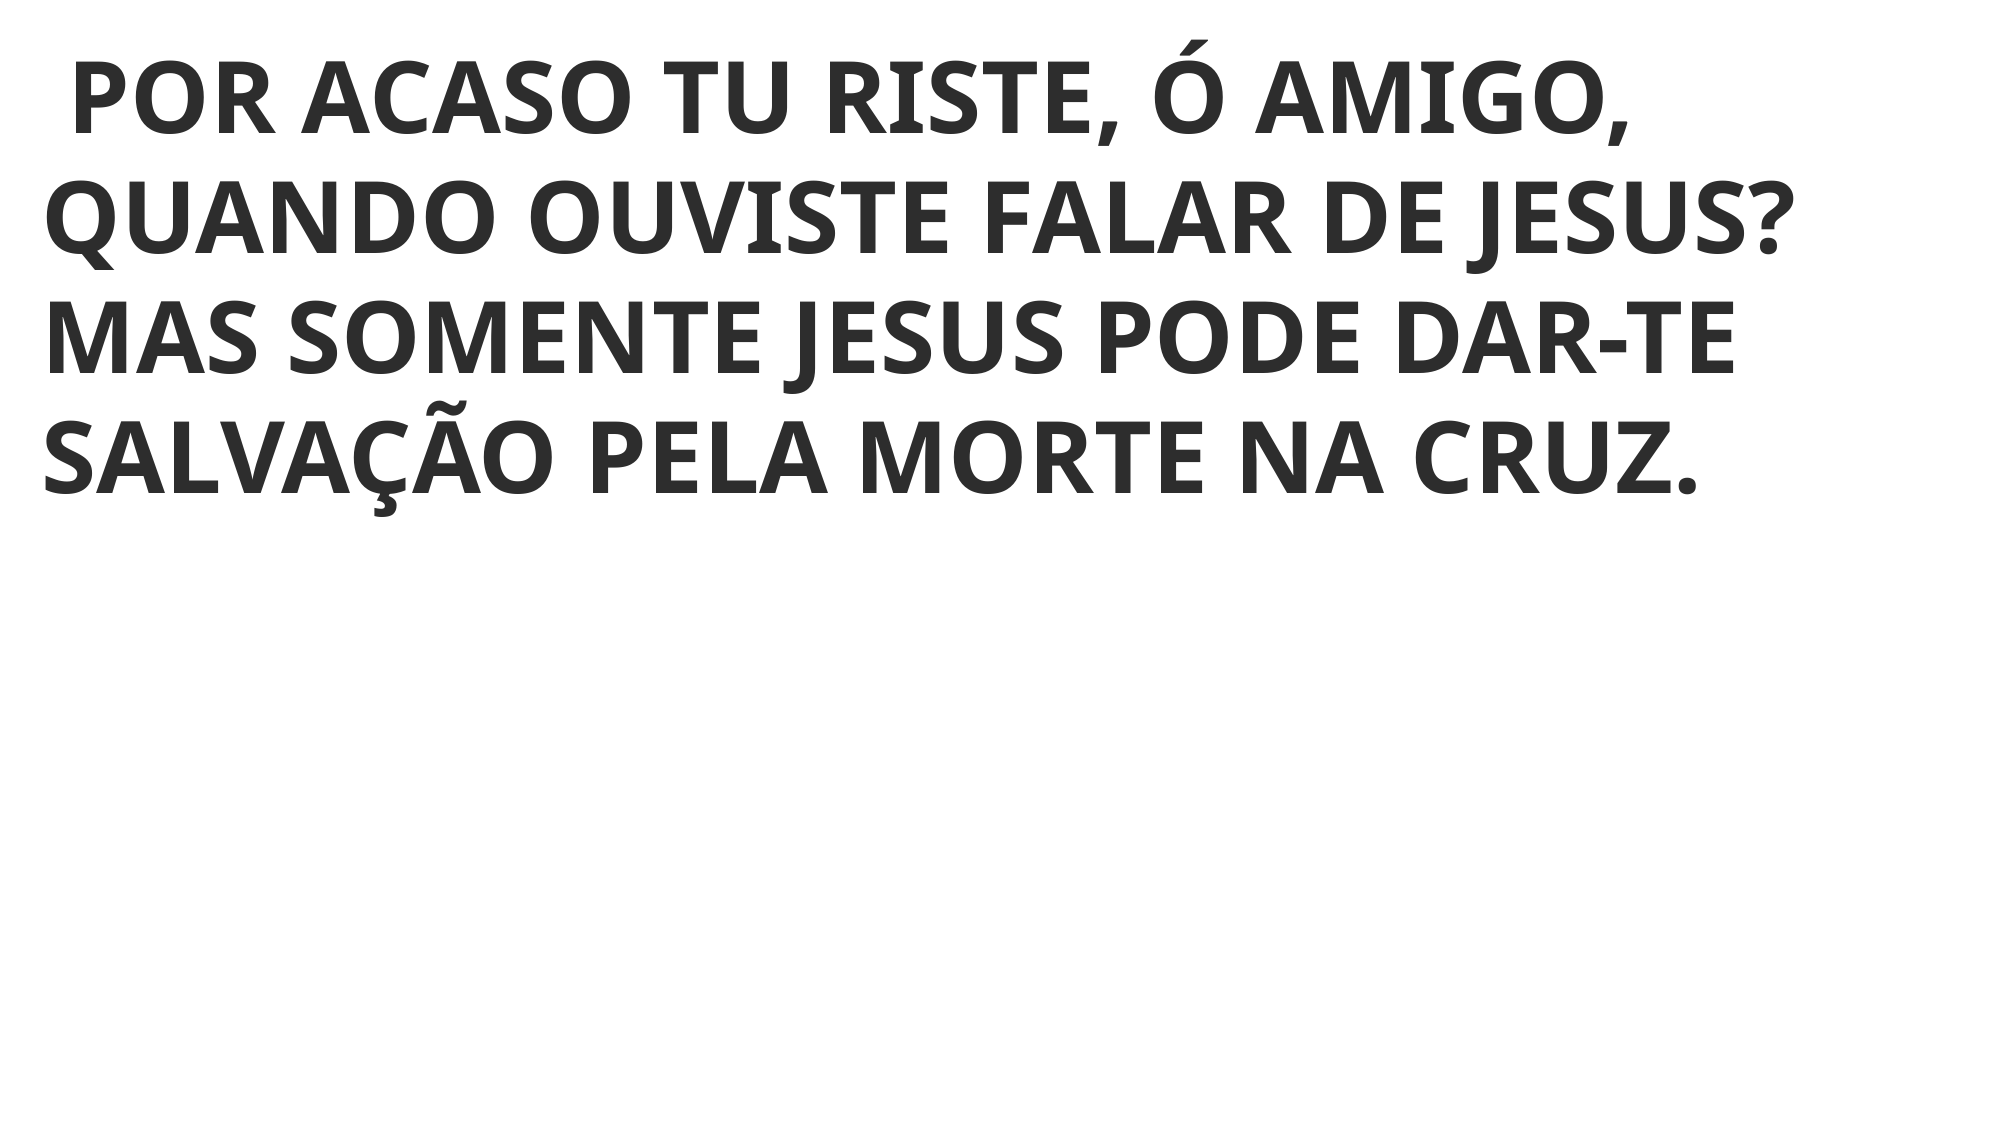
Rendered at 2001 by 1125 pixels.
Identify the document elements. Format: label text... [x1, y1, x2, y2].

text_box POR ACASO TU RISTE, Ó AMIGO, QUANDO OUVISTE FALAR DE JESUS? MAS SOMENTE JESUS PODE DAR-TE SALVAÇÃO PELA MORTE NA CRUZ. [27, 26, 1871, 521]
